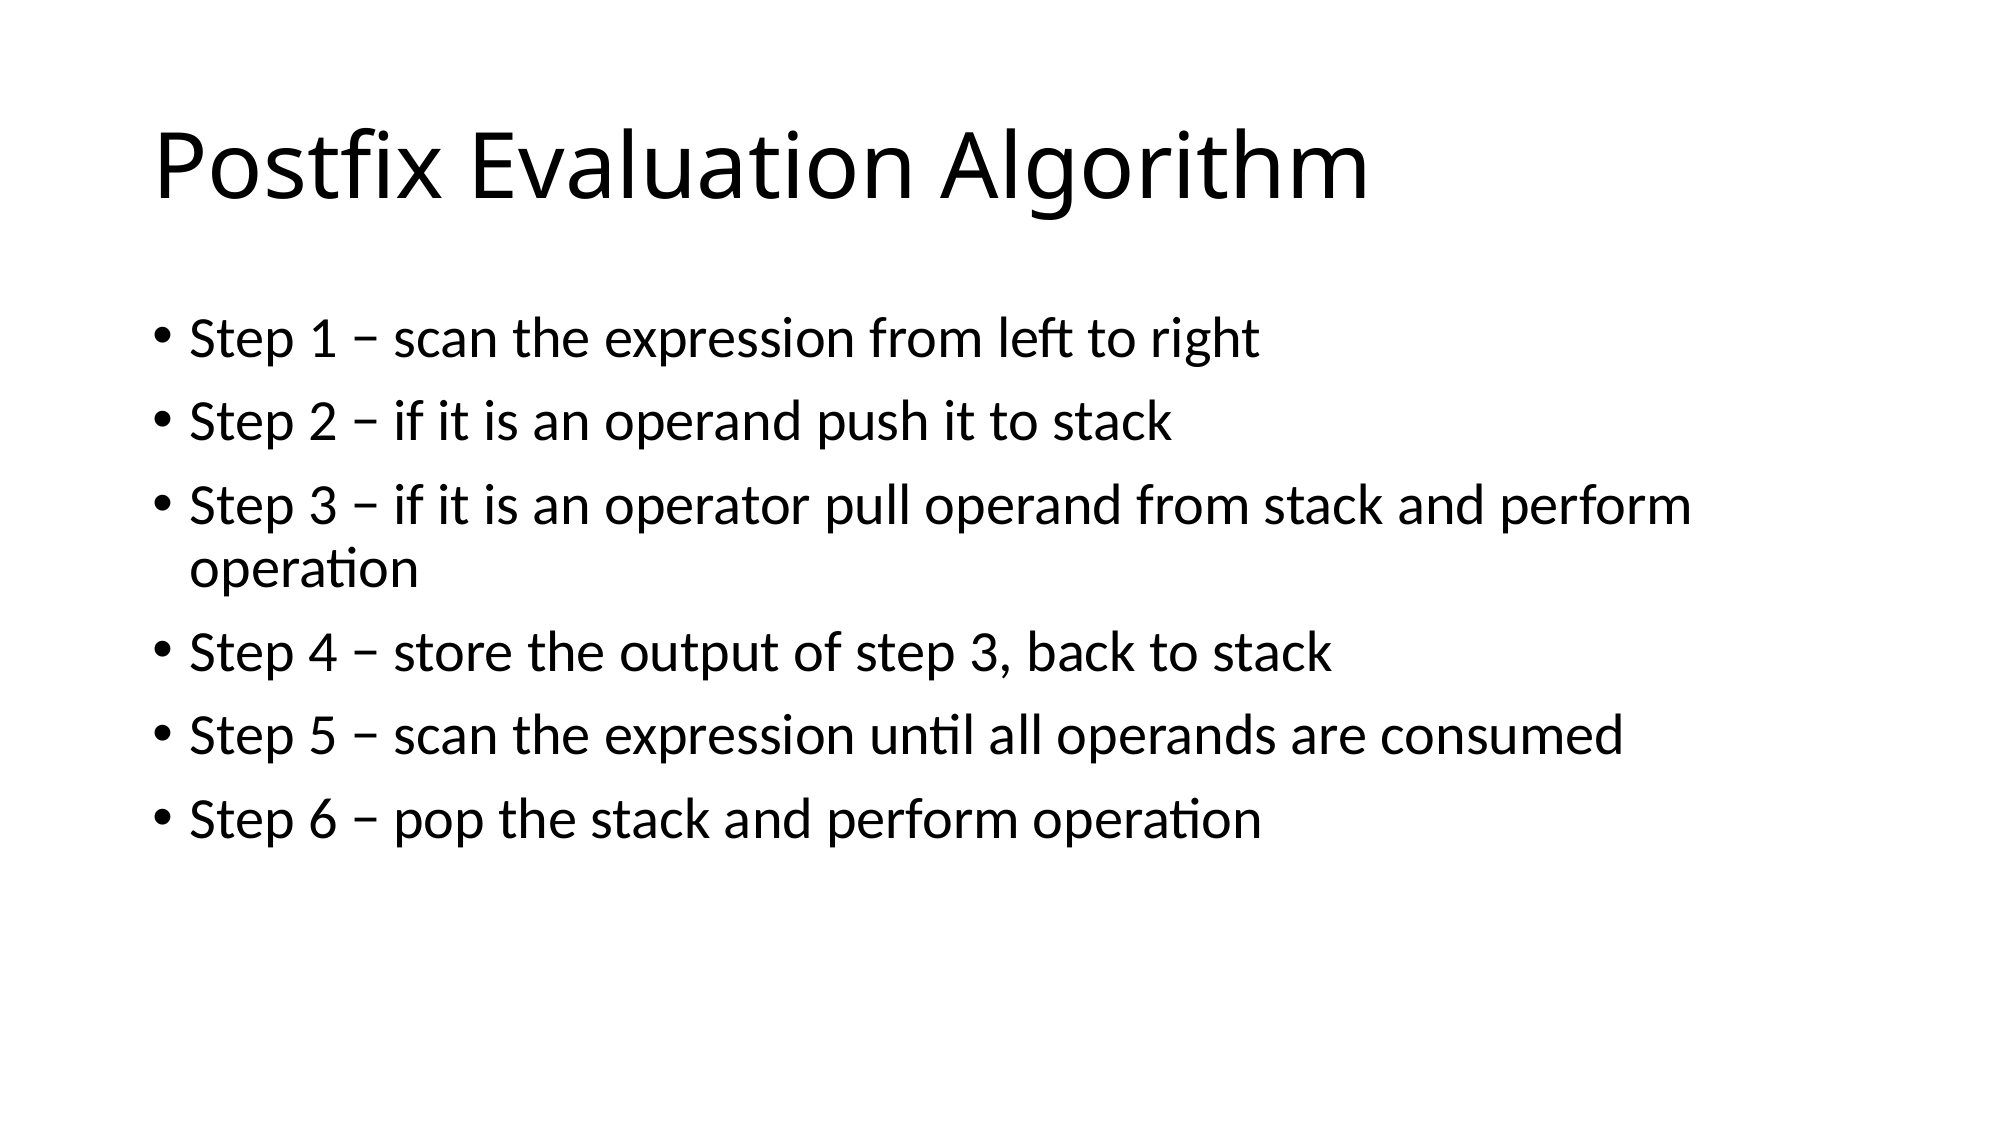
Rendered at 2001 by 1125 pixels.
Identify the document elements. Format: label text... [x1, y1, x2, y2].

title Postfix Evaluation Algorithm [137, 59, 1863, 278]
list Step 1 − scan the expression from left to right Step 2 − if it is an operand push it to stack Step 3 − if it is an operator pull operand from stack and perform operation Step 4 − store the output of step 3, back to stack Step 5 − scan the expression until all operands are consumed Step 6 − pop the stack and perform operation [137, 299, 1766, 1014]
